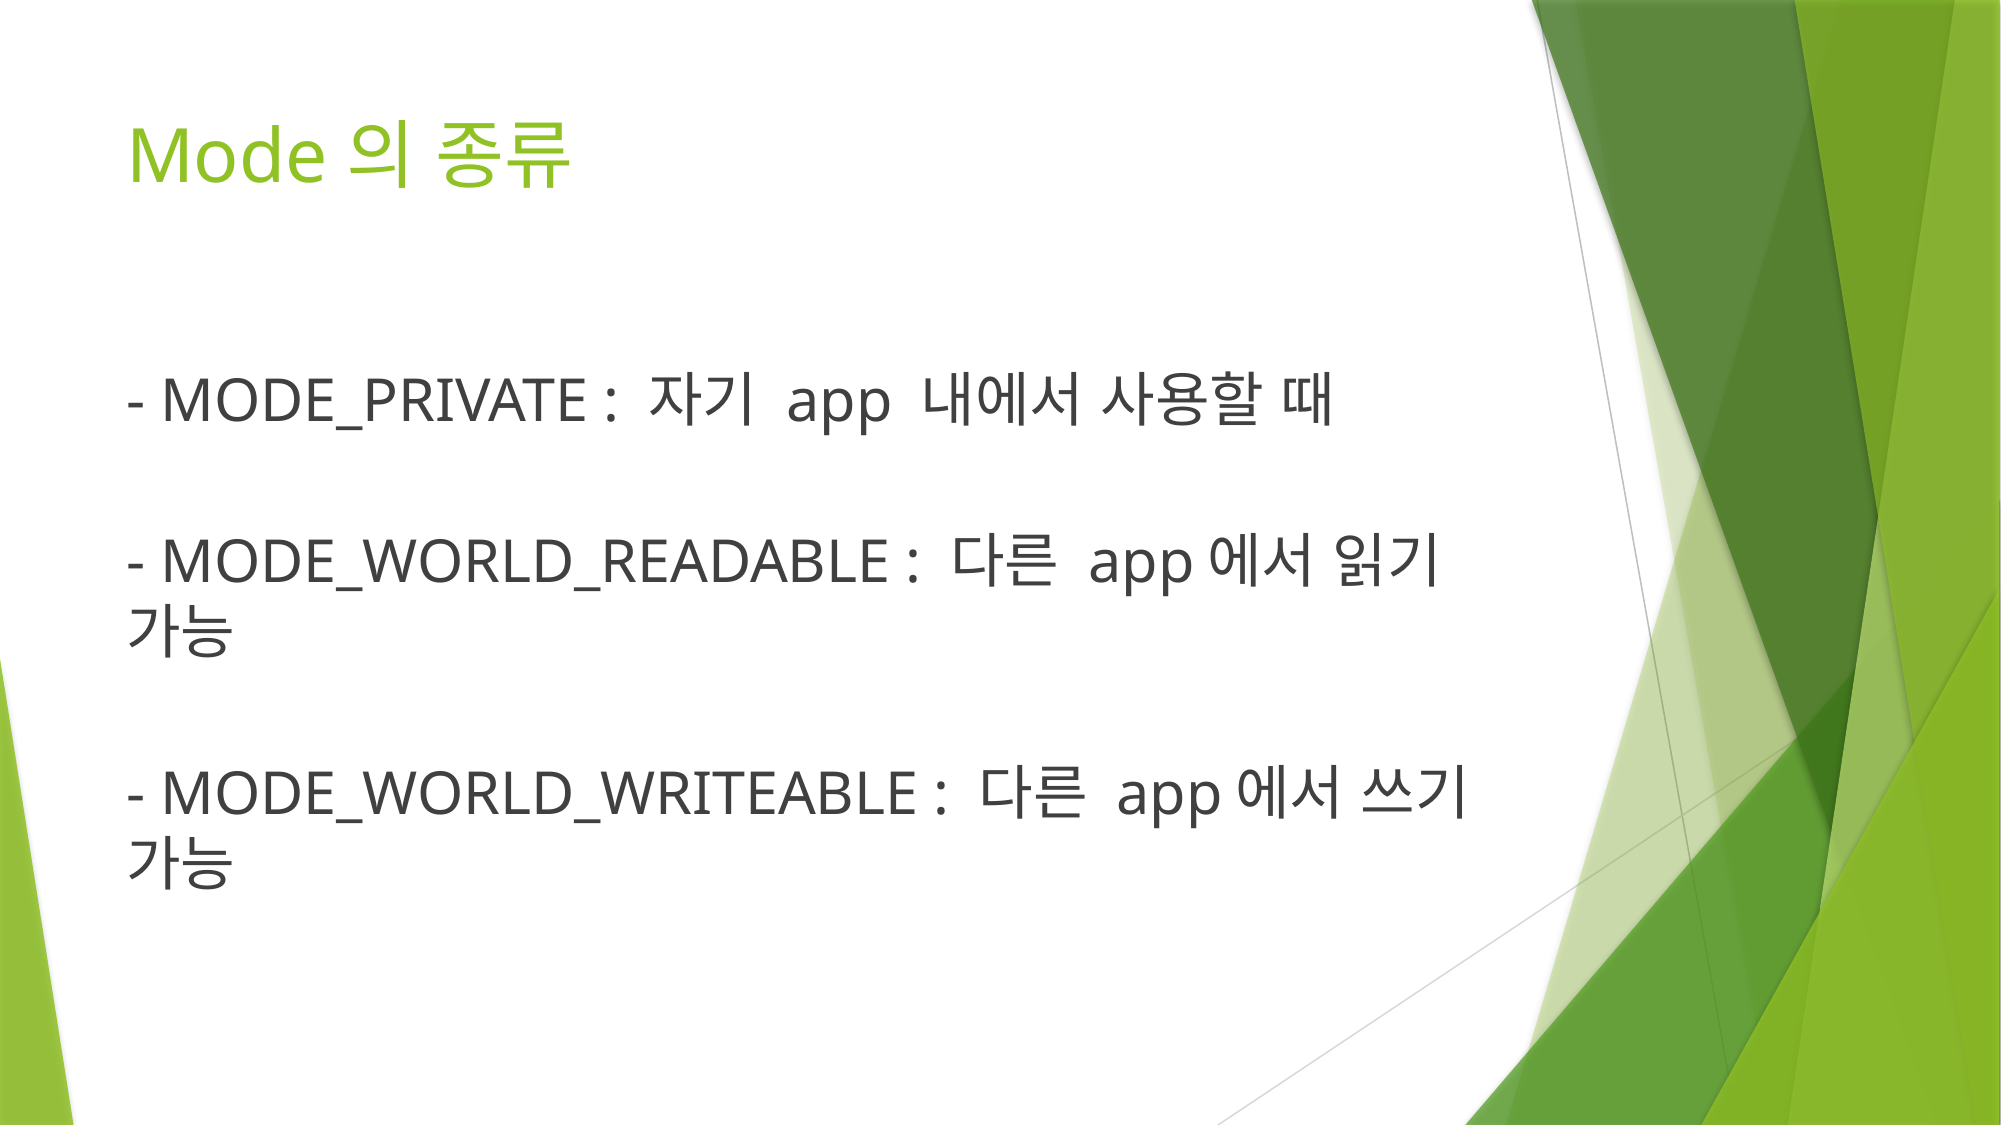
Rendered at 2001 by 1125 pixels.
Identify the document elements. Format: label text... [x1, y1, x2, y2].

title Mode의 종류 [111, 99, 1522, 317]
list - MODE_PRIVATE : 자기 app 내에서 사용할 때 - MODE_WORLD_READABLE : 다른 app에서 읽기 가능 - MODE_WORLD_WRITEABLE : 다른 app에서 쓰기 가능 [111, 354, 1522, 992]
